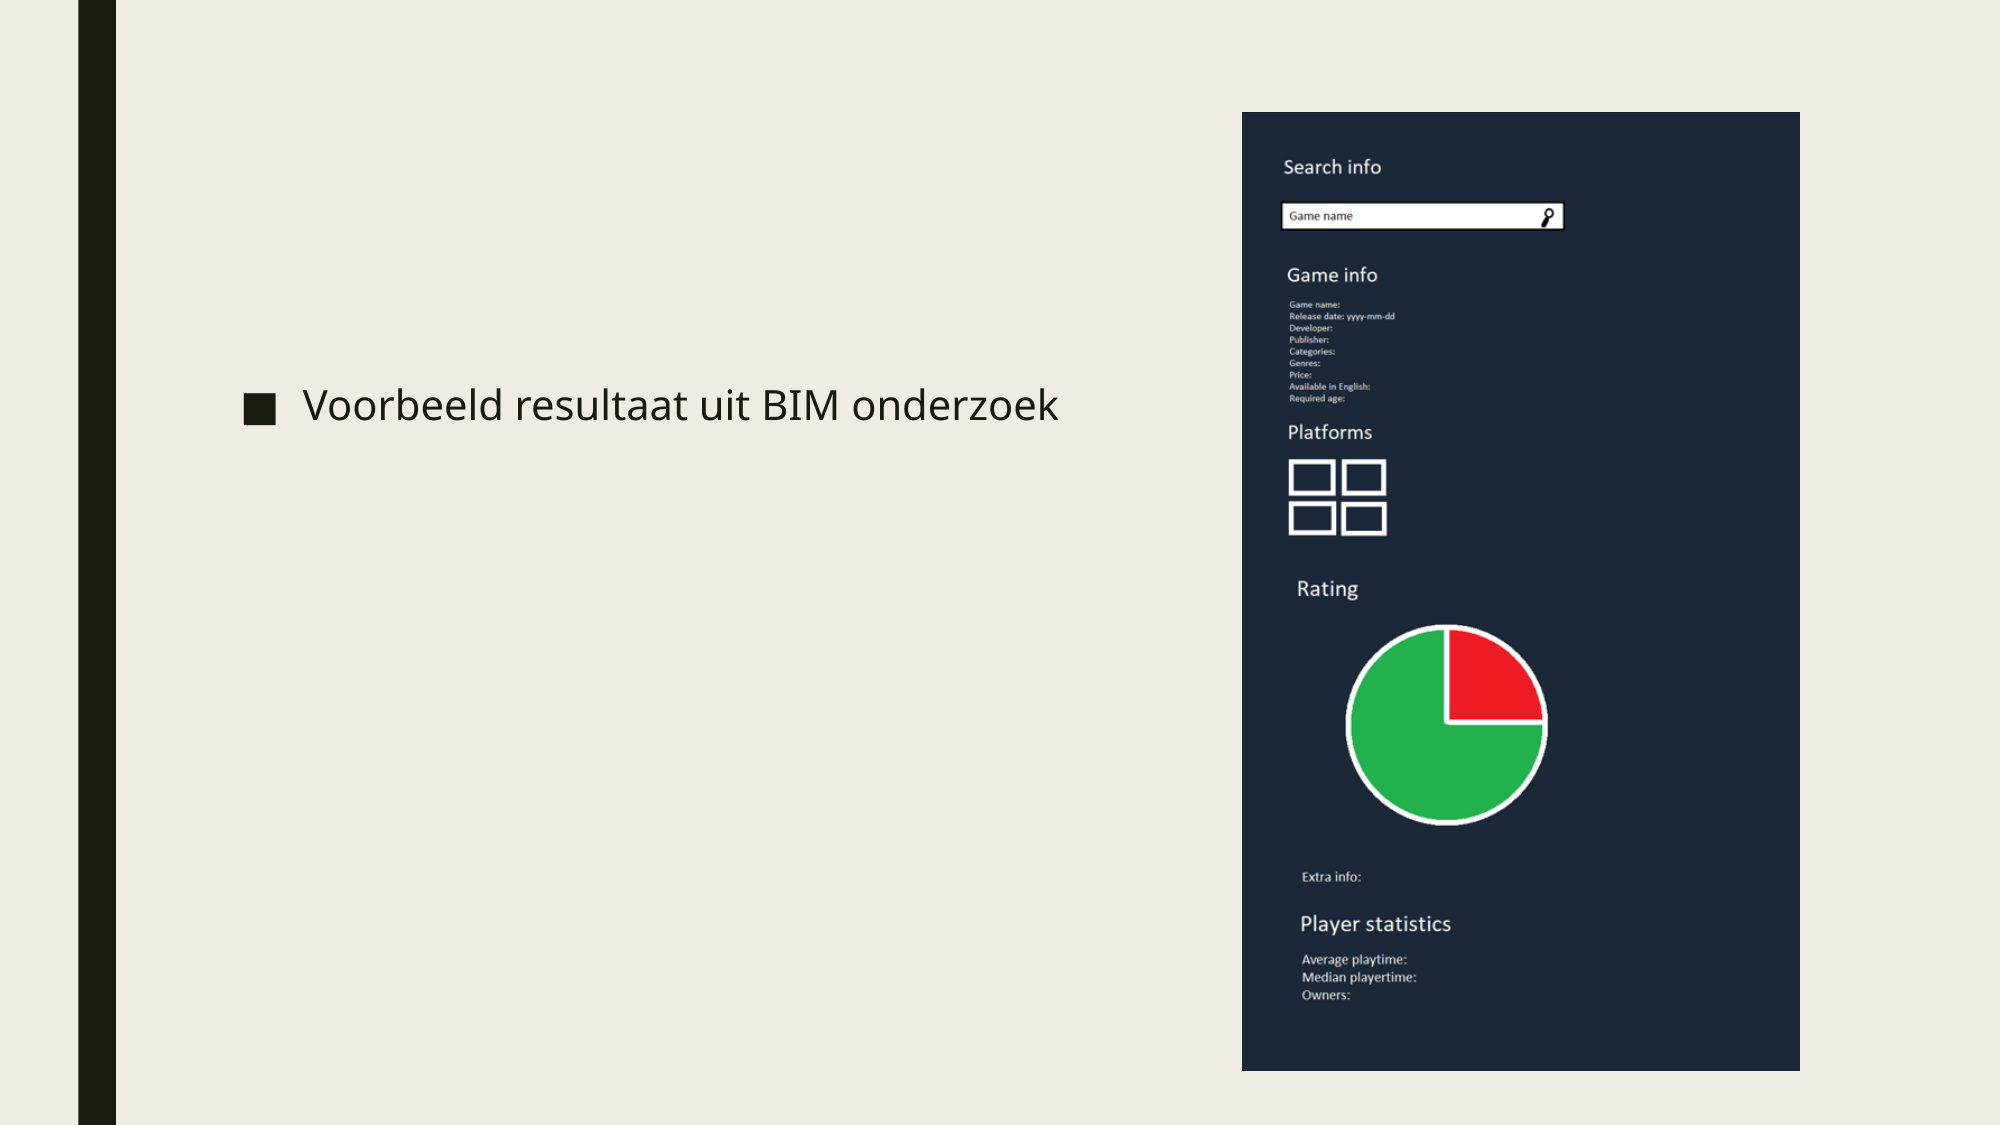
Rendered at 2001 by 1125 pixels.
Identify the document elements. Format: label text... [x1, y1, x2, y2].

picture [1242, 112, 1800, 1071]
list Voorbeeld resultaat uit BIM onderzoek [225, 375, 1242, 963]
